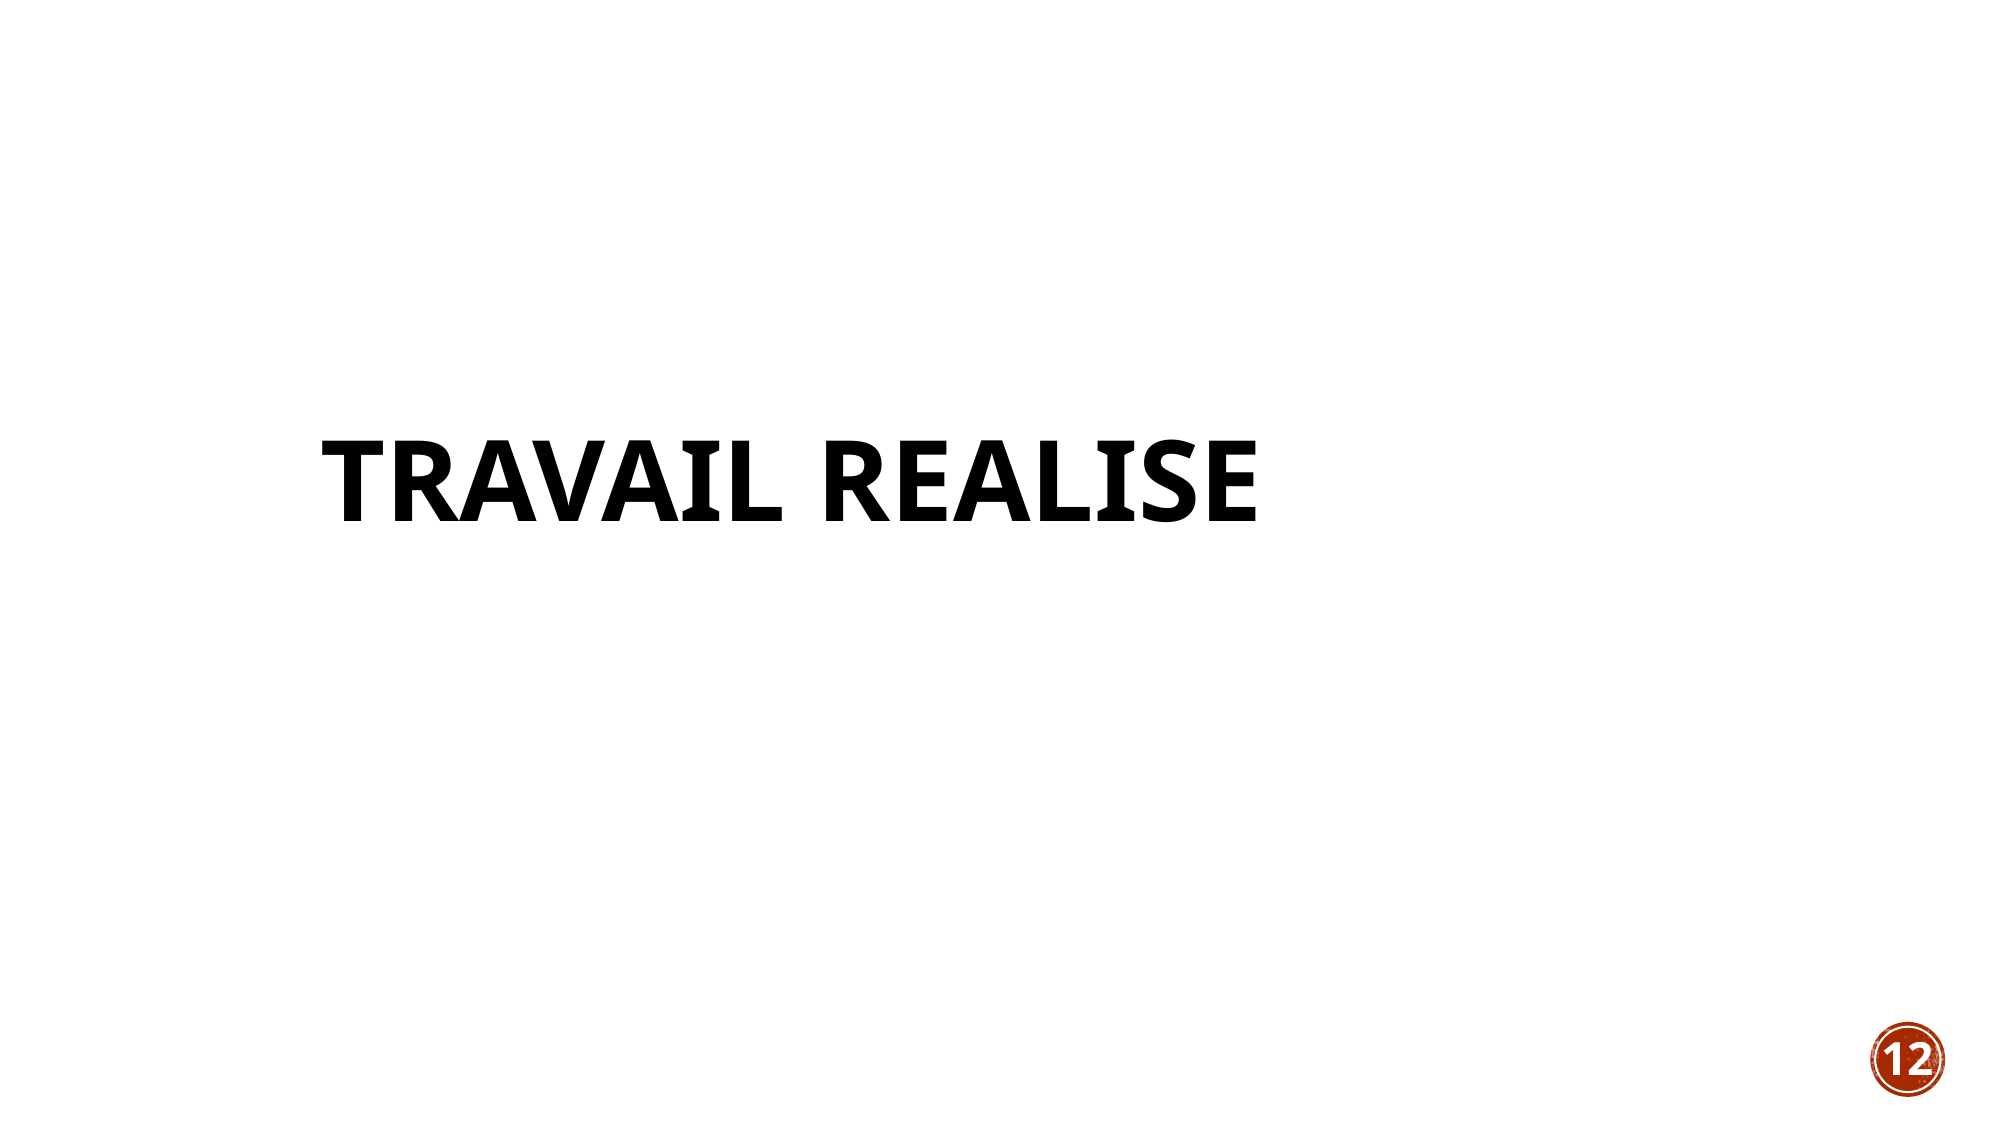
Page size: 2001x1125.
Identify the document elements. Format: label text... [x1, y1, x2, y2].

slide_number 12 [1832, 1019, 1982, 1102]
title TRAVAIL REALISE [305, 363, 1449, 607]
